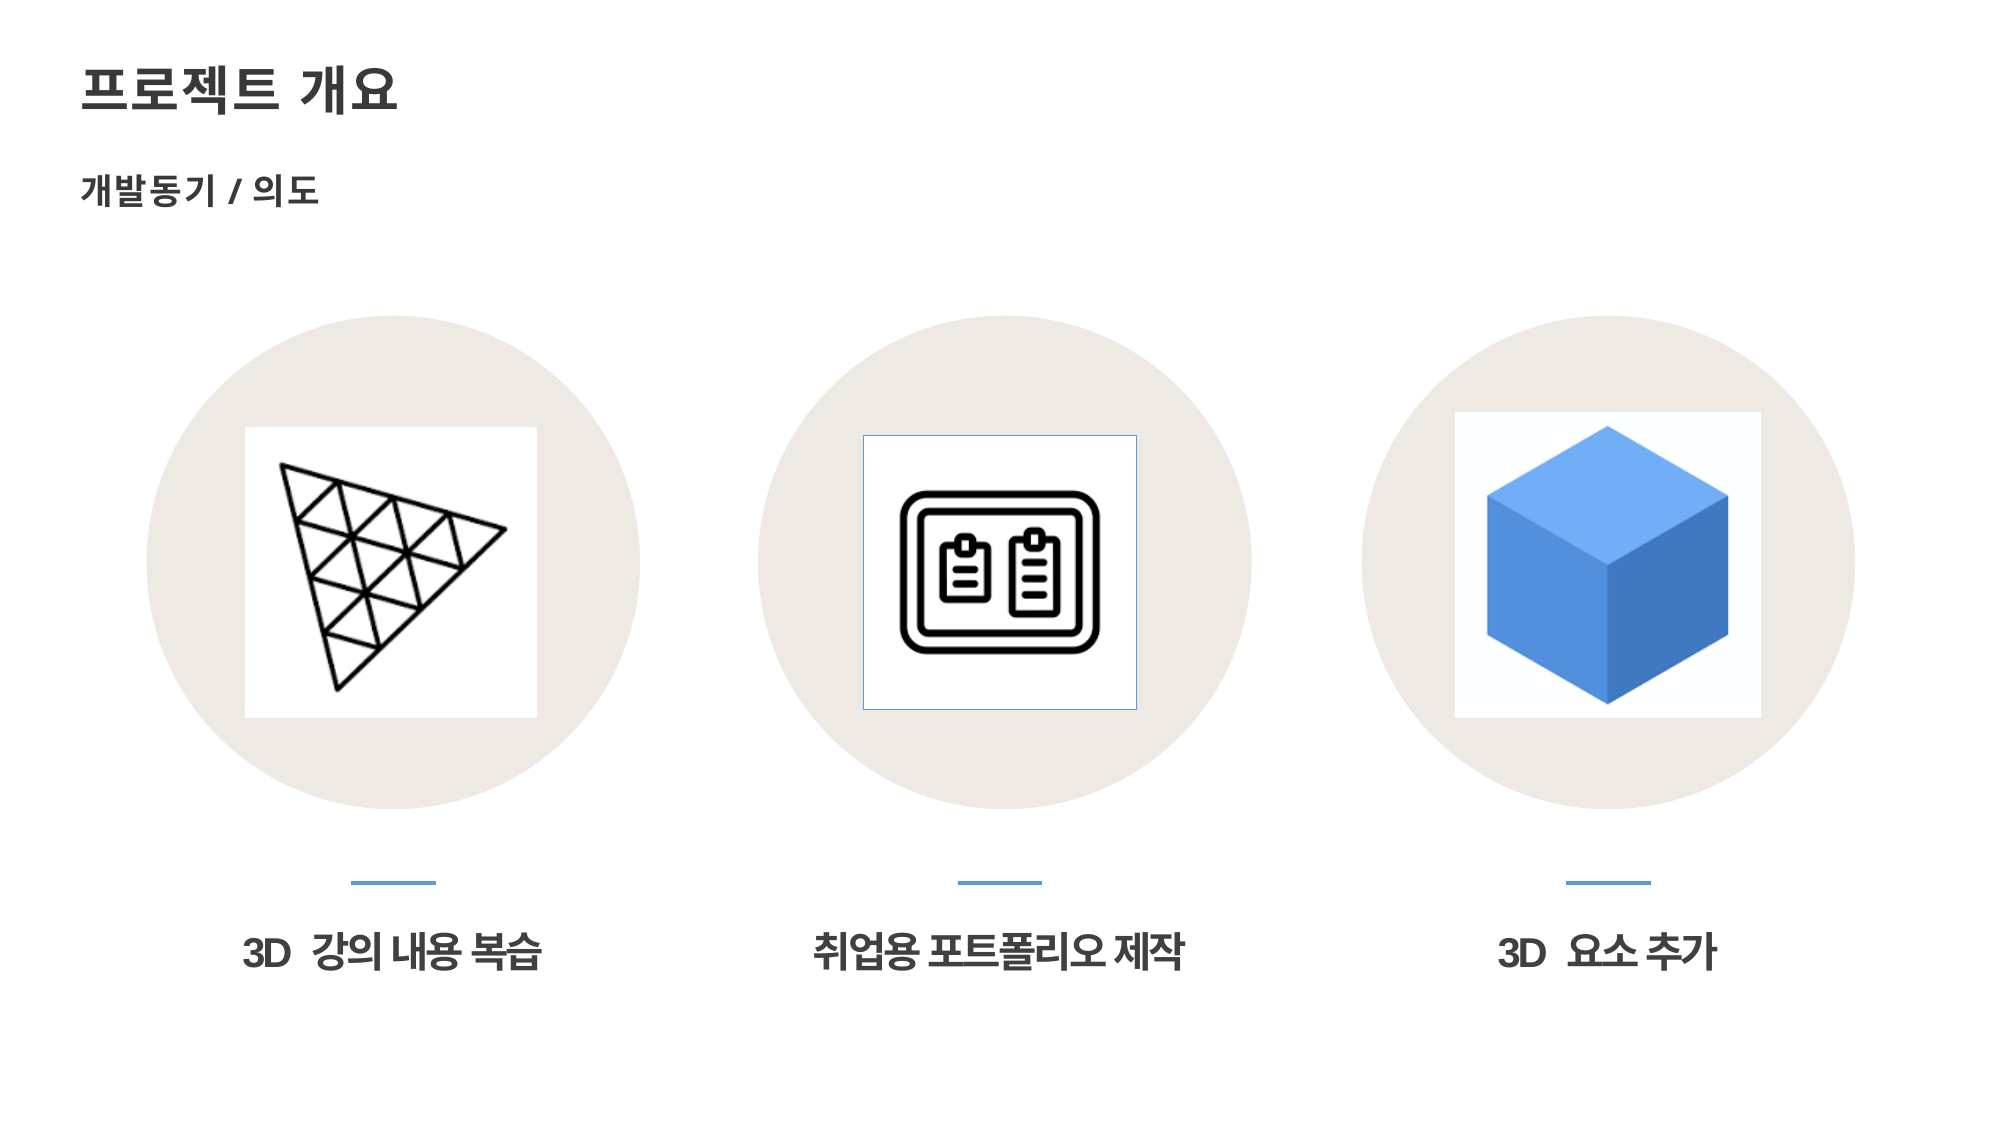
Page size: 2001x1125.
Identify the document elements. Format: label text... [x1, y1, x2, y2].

text_box [756, 314, 1253, 811]
picture [245, 427, 537, 718]
text_box 3D 강의 내용 복습 [227, 918, 559, 983]
picture [863, 435, 1137, 710]
picture [1455, 412, 1761, 718]
text_box [145, 314, 642, 811]
text_box 취업용 포트폴리오 제작 [798, 918, 1202, 983]
text_box 프로젝트 개요 개발동기/의도 [65, 47, 745, 222]
text_box 3D 요소 추가 [1482, 918, 1735, 983]
text_box [1360, 314, 1857, 811]
